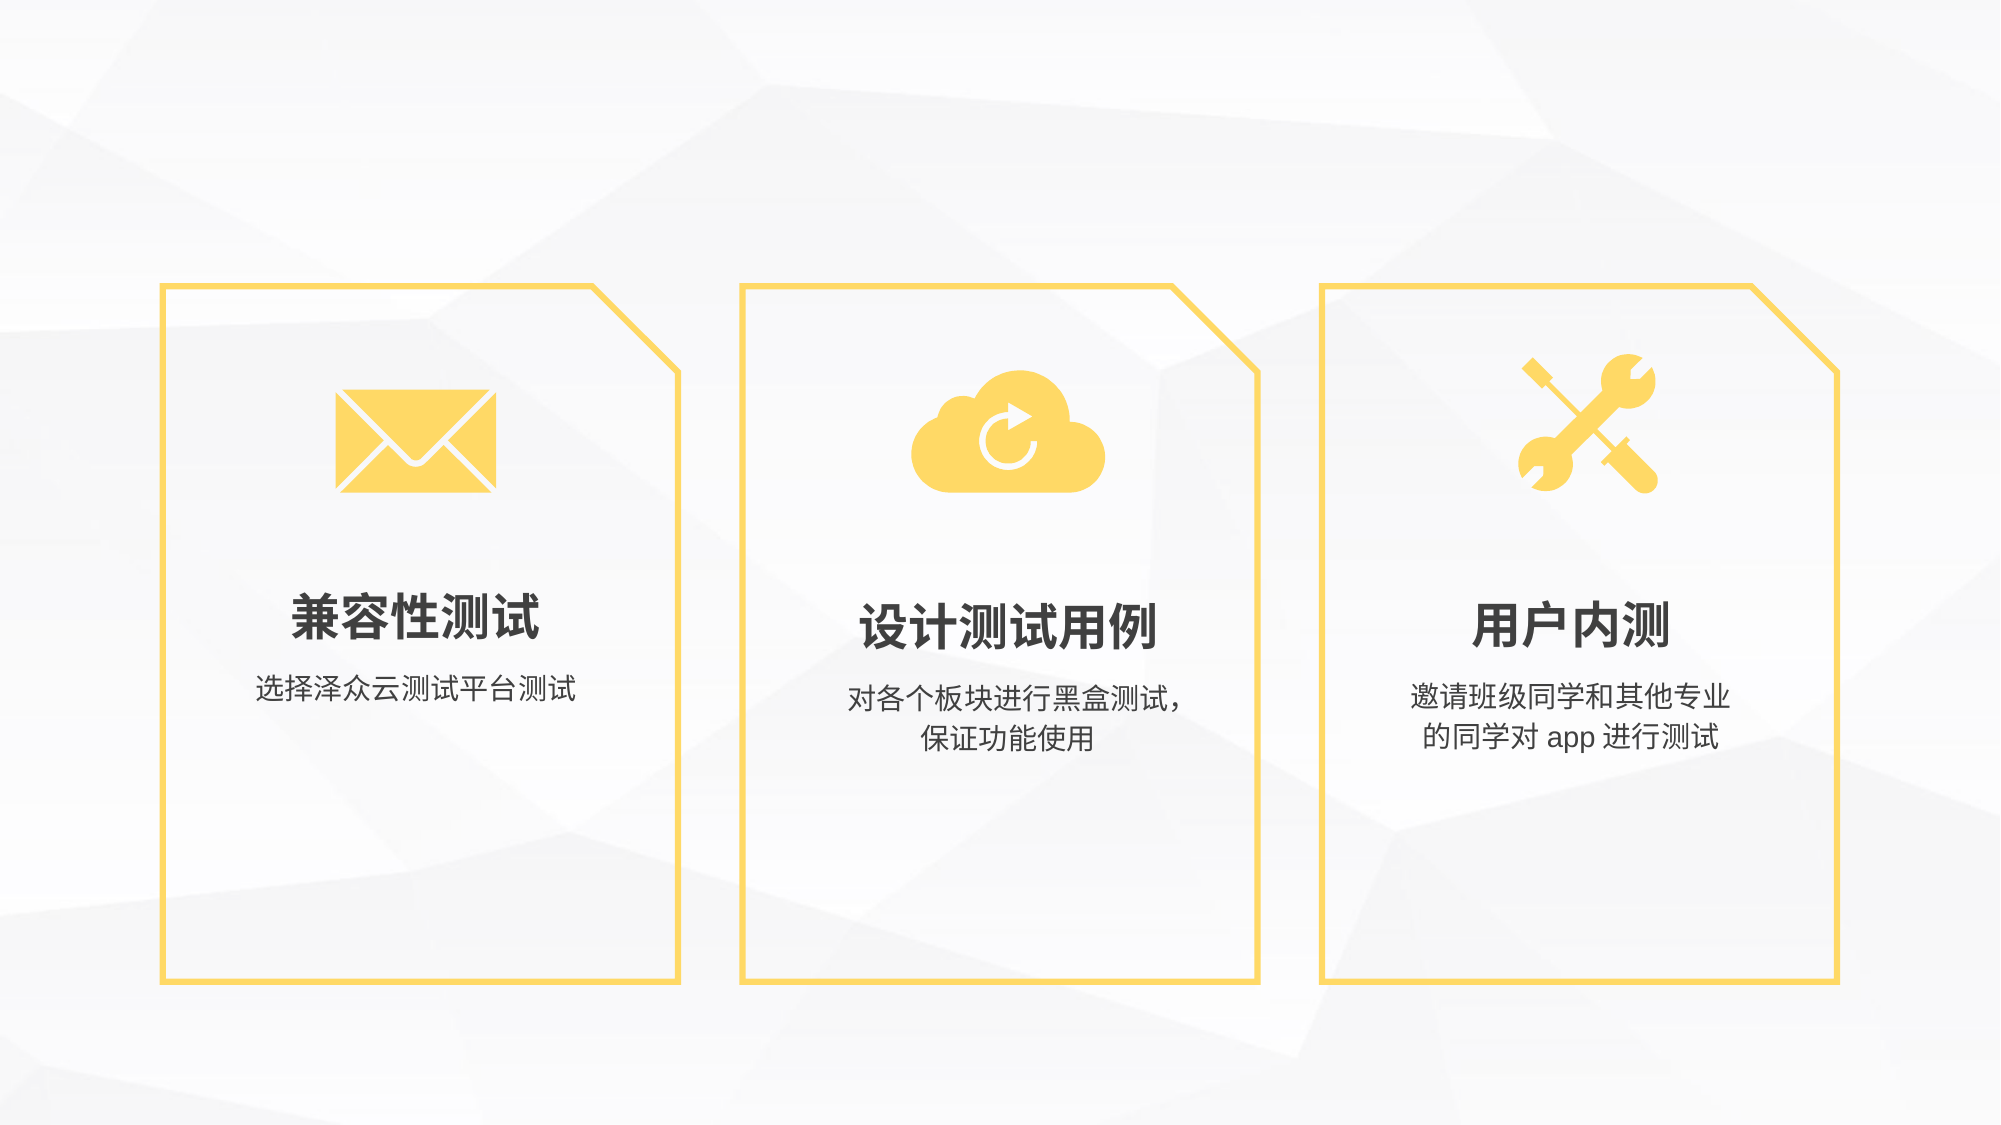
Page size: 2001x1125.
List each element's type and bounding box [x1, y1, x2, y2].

text_box [1320, 285, 1839, 983]
text_box [911, 370, 1106, 493]
text_box [741, 285, 1259, 983]
text_box [750, 575, 1266, 761]
text_box [158, 566, 674, 711]
text_box [161, 285, 680, 983]
text_box [1313, 573, 1829, 762]
text_box [335, 389, 497, 493]
text_box [1518, 354, 1658, 494]
